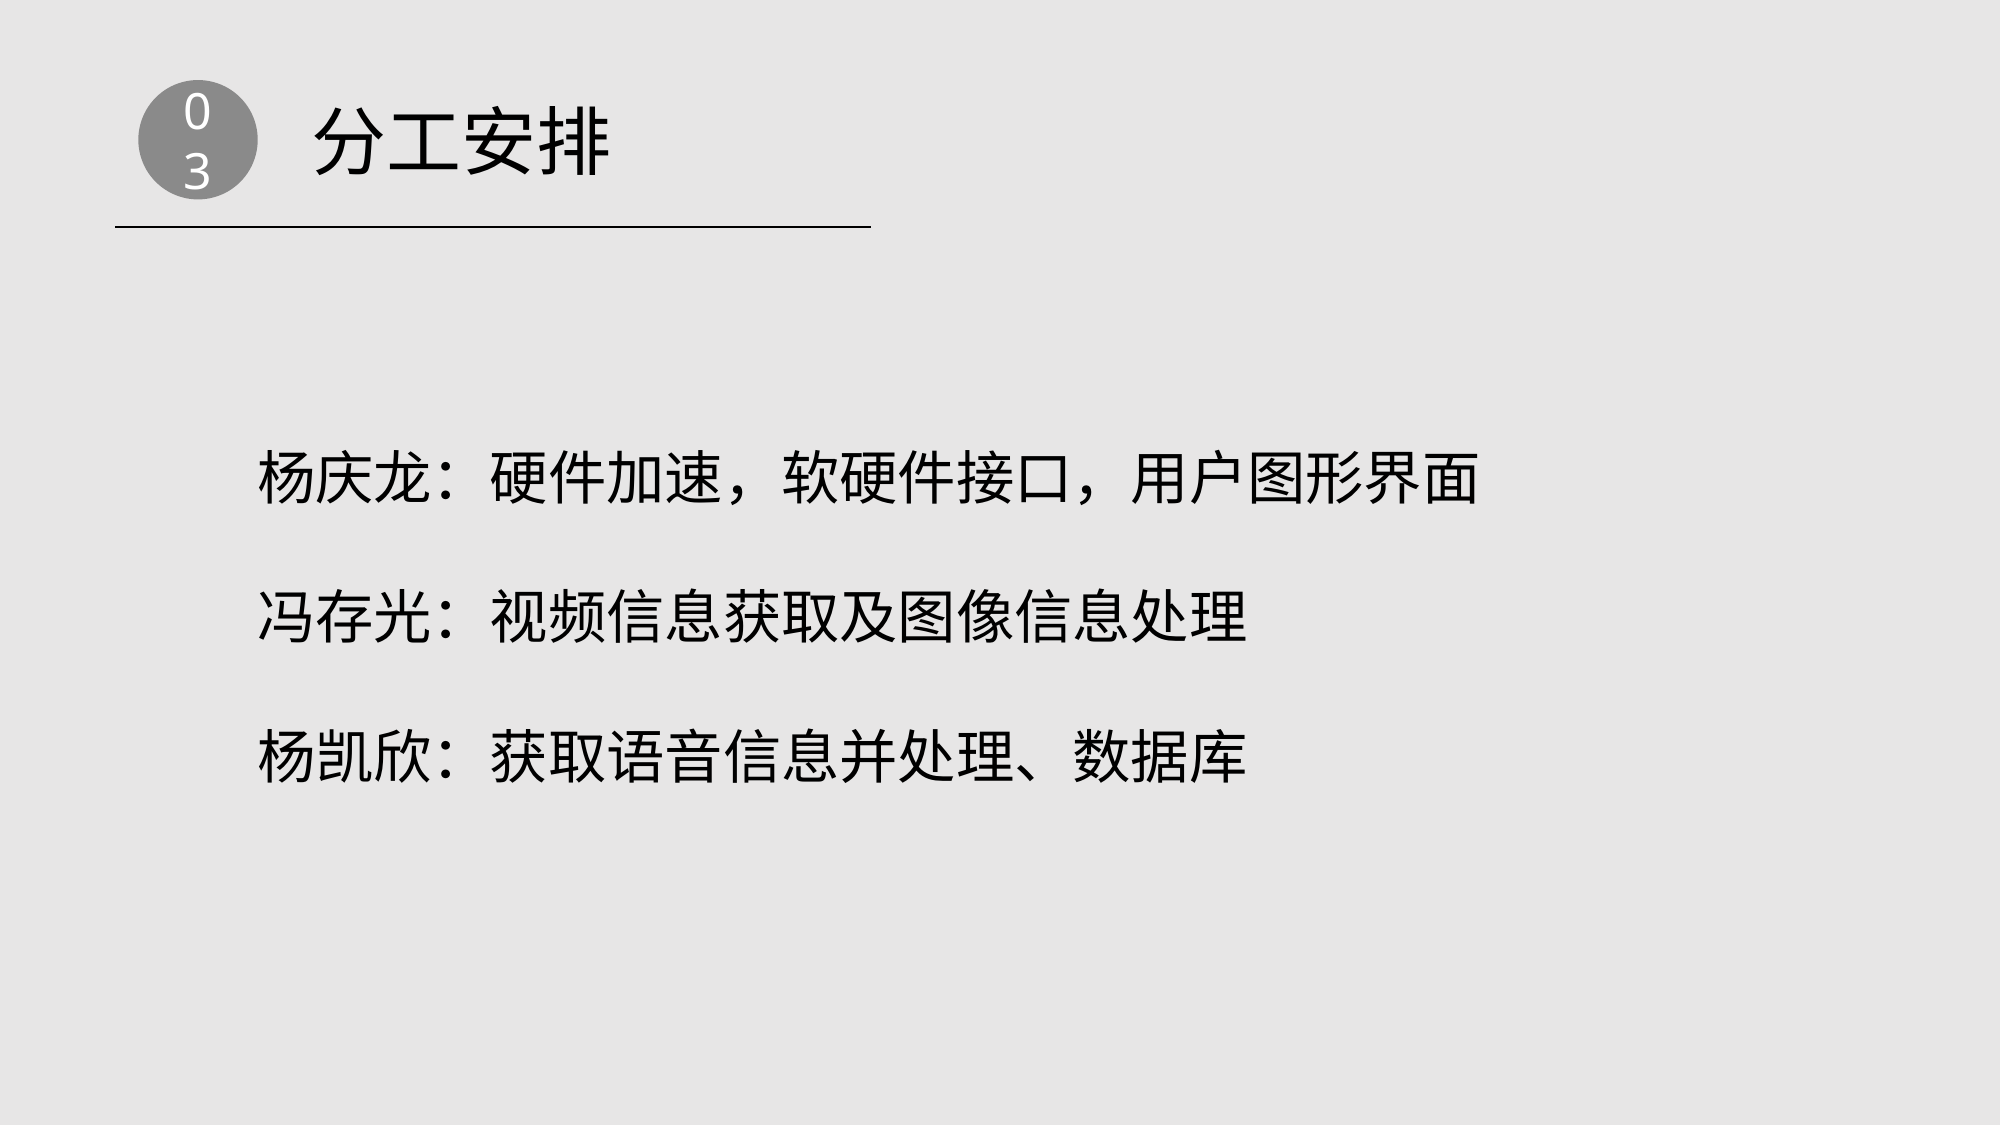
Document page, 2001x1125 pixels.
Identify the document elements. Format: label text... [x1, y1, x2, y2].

text_box 03 [137, 78, 259, 201]
text_box 分工安排 [296, 86, 627, 192]
text_box 杨庆龙：硬件加速，软硬件接口，用户图形界面 冯存光：视频信息获取及图像信息处理 杨凯欣：获取语音信息并处理、数据库 [242, 433, 1920, 798]
